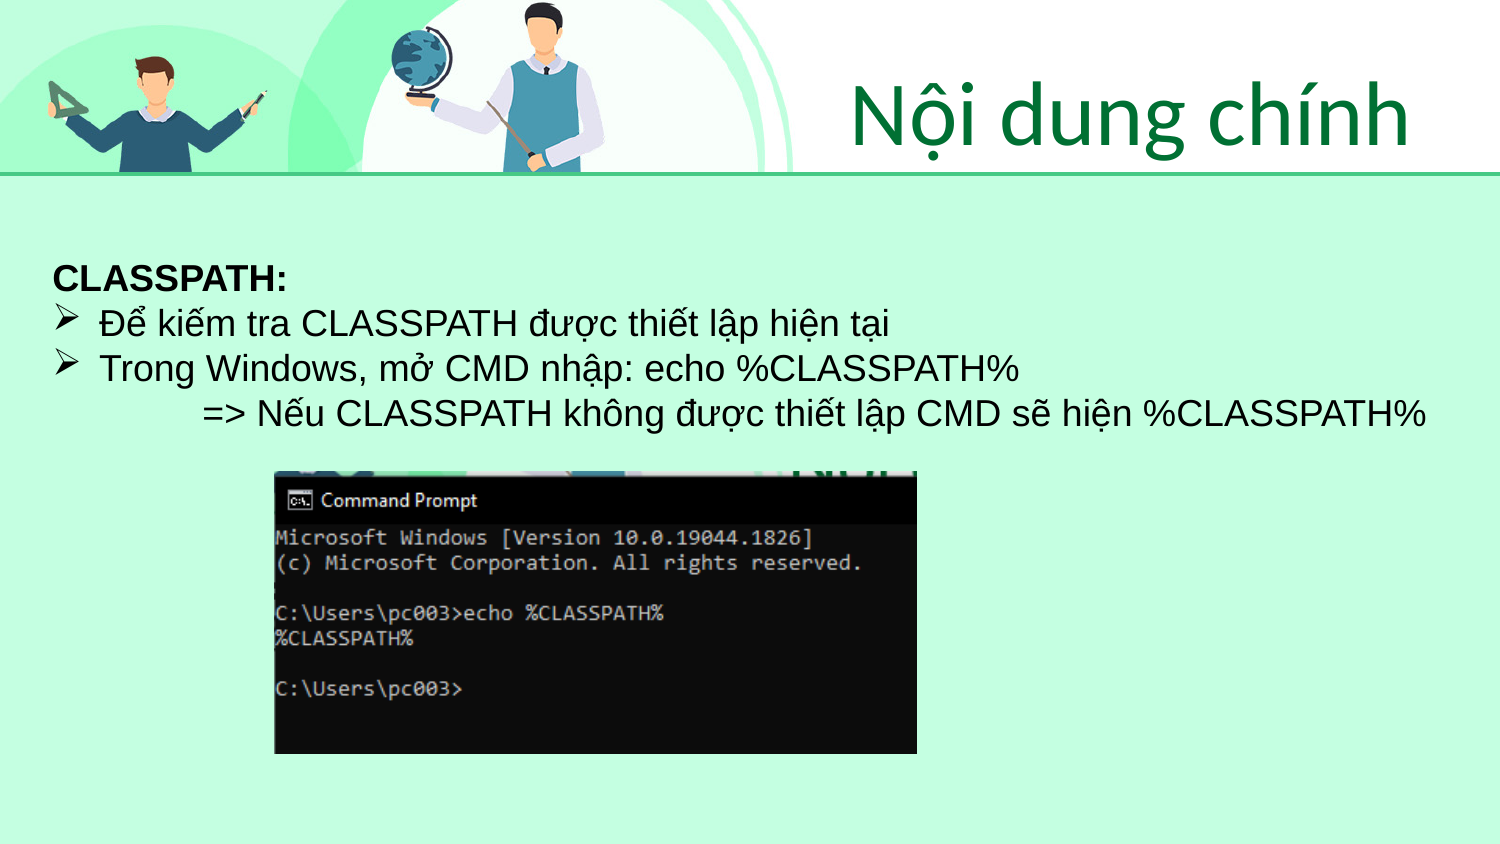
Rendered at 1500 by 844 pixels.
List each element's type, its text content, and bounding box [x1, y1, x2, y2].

title Nội dung chính [75, 46, 1428, 172]
text_box CLASSPATH: Để kiếm tra CLASSPATH được thiết lập hiện tại Trong Windows, mở CMD nhập: echo %CLASSPATH% => Nếu CLASSPATH không được thiết lập CMD sẽ hiện %CLASSPATH% [37, 246, 1466, 442]
picture [0, 0, 1500, 844]
